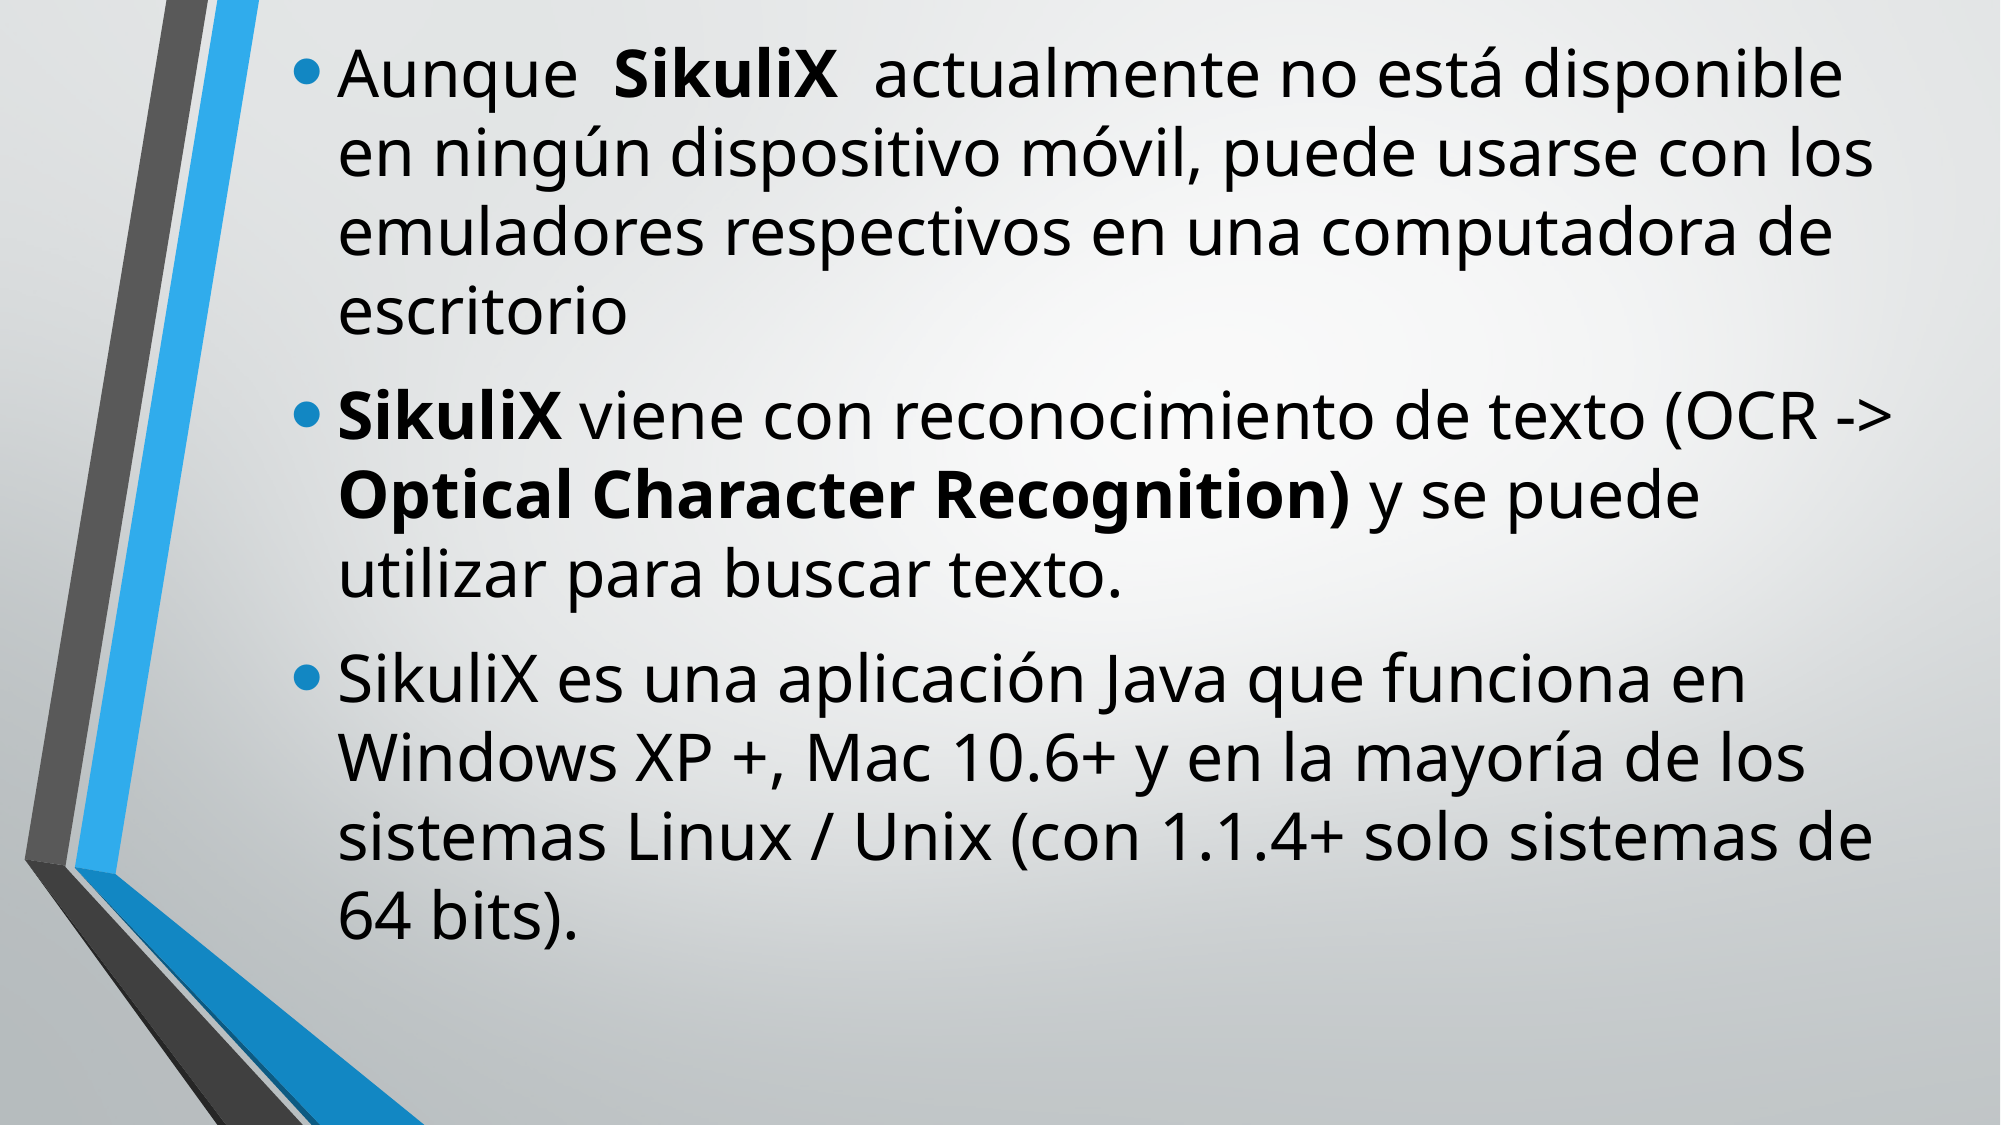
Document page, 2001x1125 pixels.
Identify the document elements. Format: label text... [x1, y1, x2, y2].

list Aunque SikuliX actualmente no está disponible en ningún dispositivo móvil, puede usarse con los emuladores respectivos en una computadora de escritorio SikuliX viene con reconocimiento de texto (OCR -> Optical Character Recognition) y se puede utilizar para buscar texto. SikuliX es una aplicación Java que funciona en Windows XP +, Mac 10.6+ y en la mayoría de los sistemas Linux / Unix (con 1.1.4+ solo sistemas de 64 bits). [275, 22, 1920, 963]
